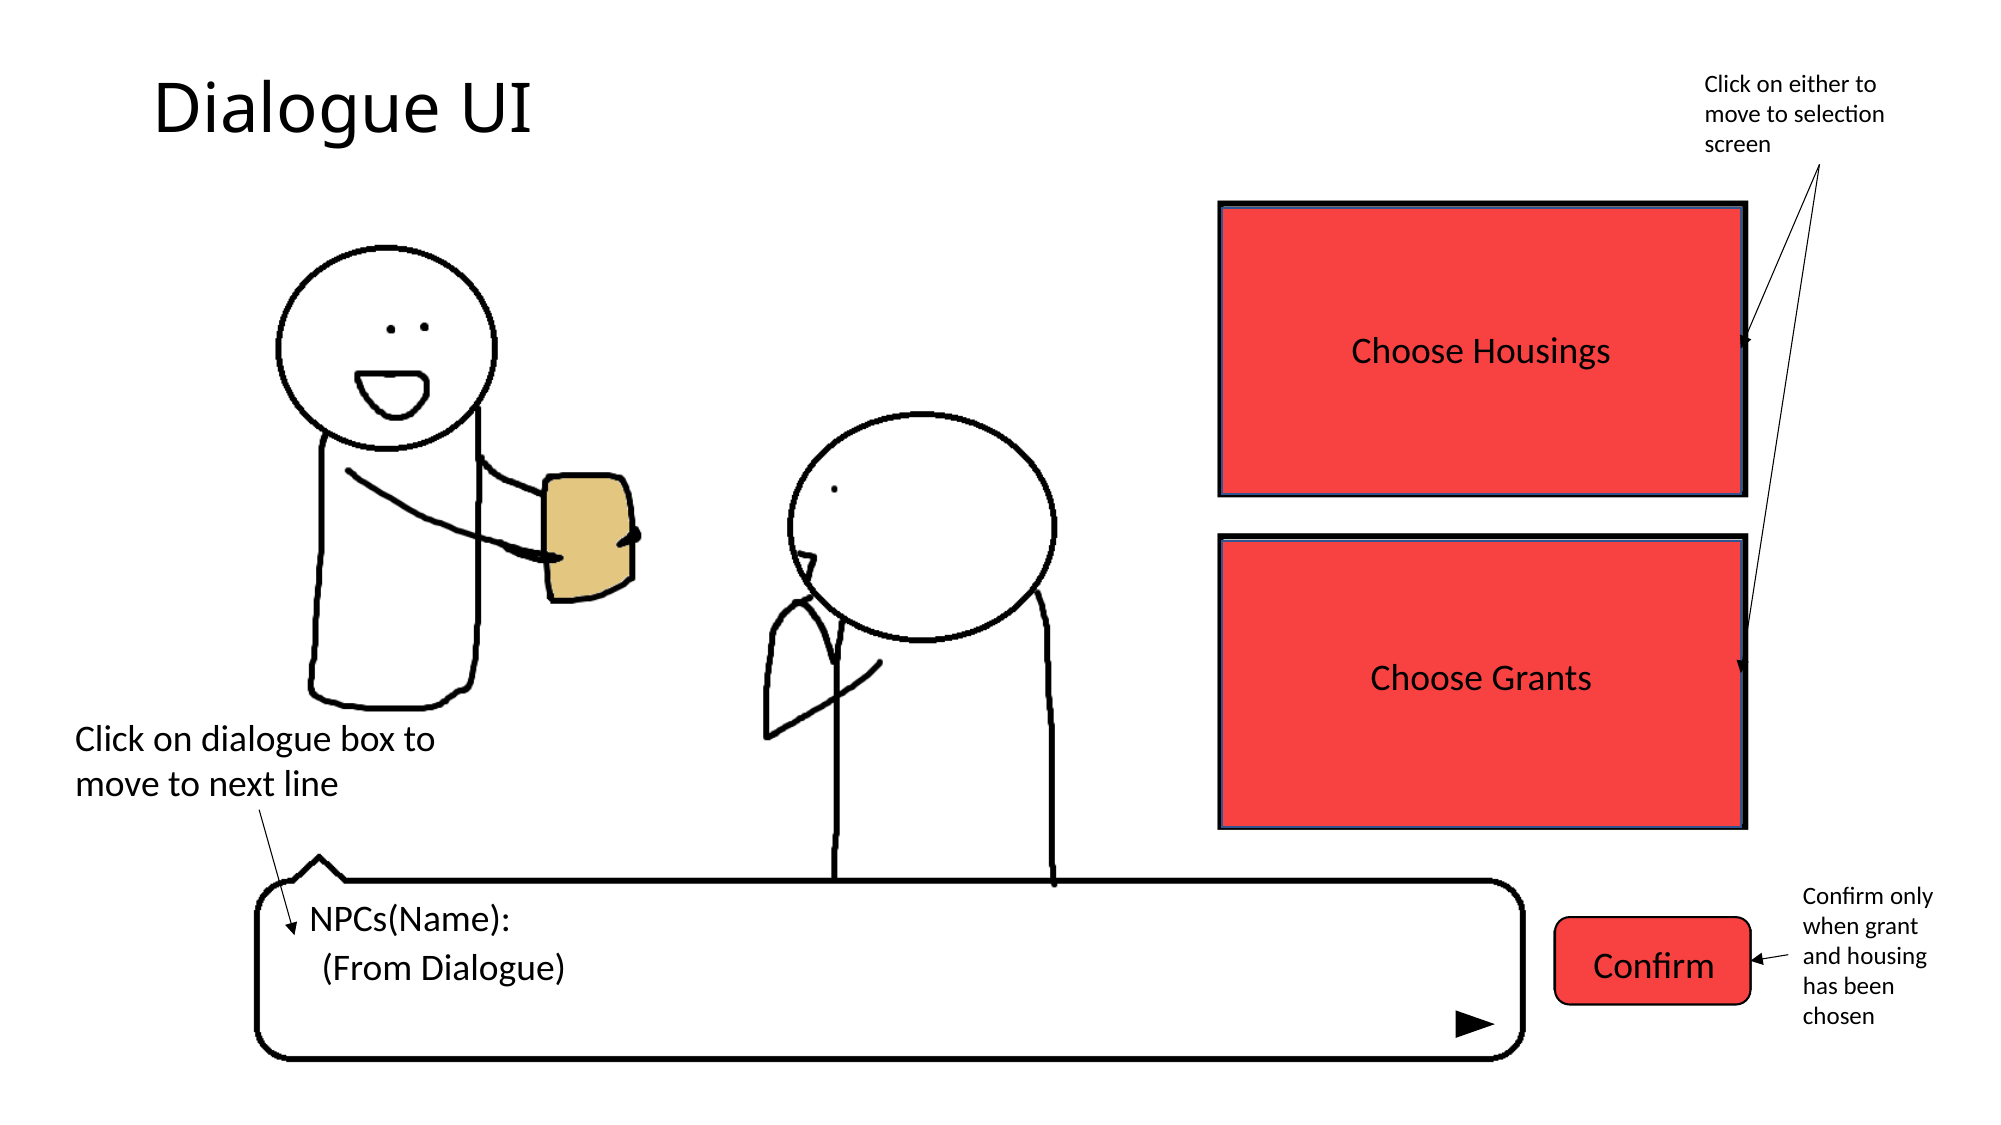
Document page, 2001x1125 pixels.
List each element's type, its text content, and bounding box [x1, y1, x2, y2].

picture [162, 160, 1823, 1095]
text_box Confirm only when grant and housing has been chosen [1823, 872, 1949, 1037]
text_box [1740, 165, 1820, 673]
title Dialogue UI [137, 59, 554, 161]
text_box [259, 809, 295, 936]
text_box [1750, 955, 1789, 961]
text_box Click on either to move to selection screen [1689, 59, 1950, 165]
text_box Click on dialogue box to move to next line [60, 706, 162, 812]
